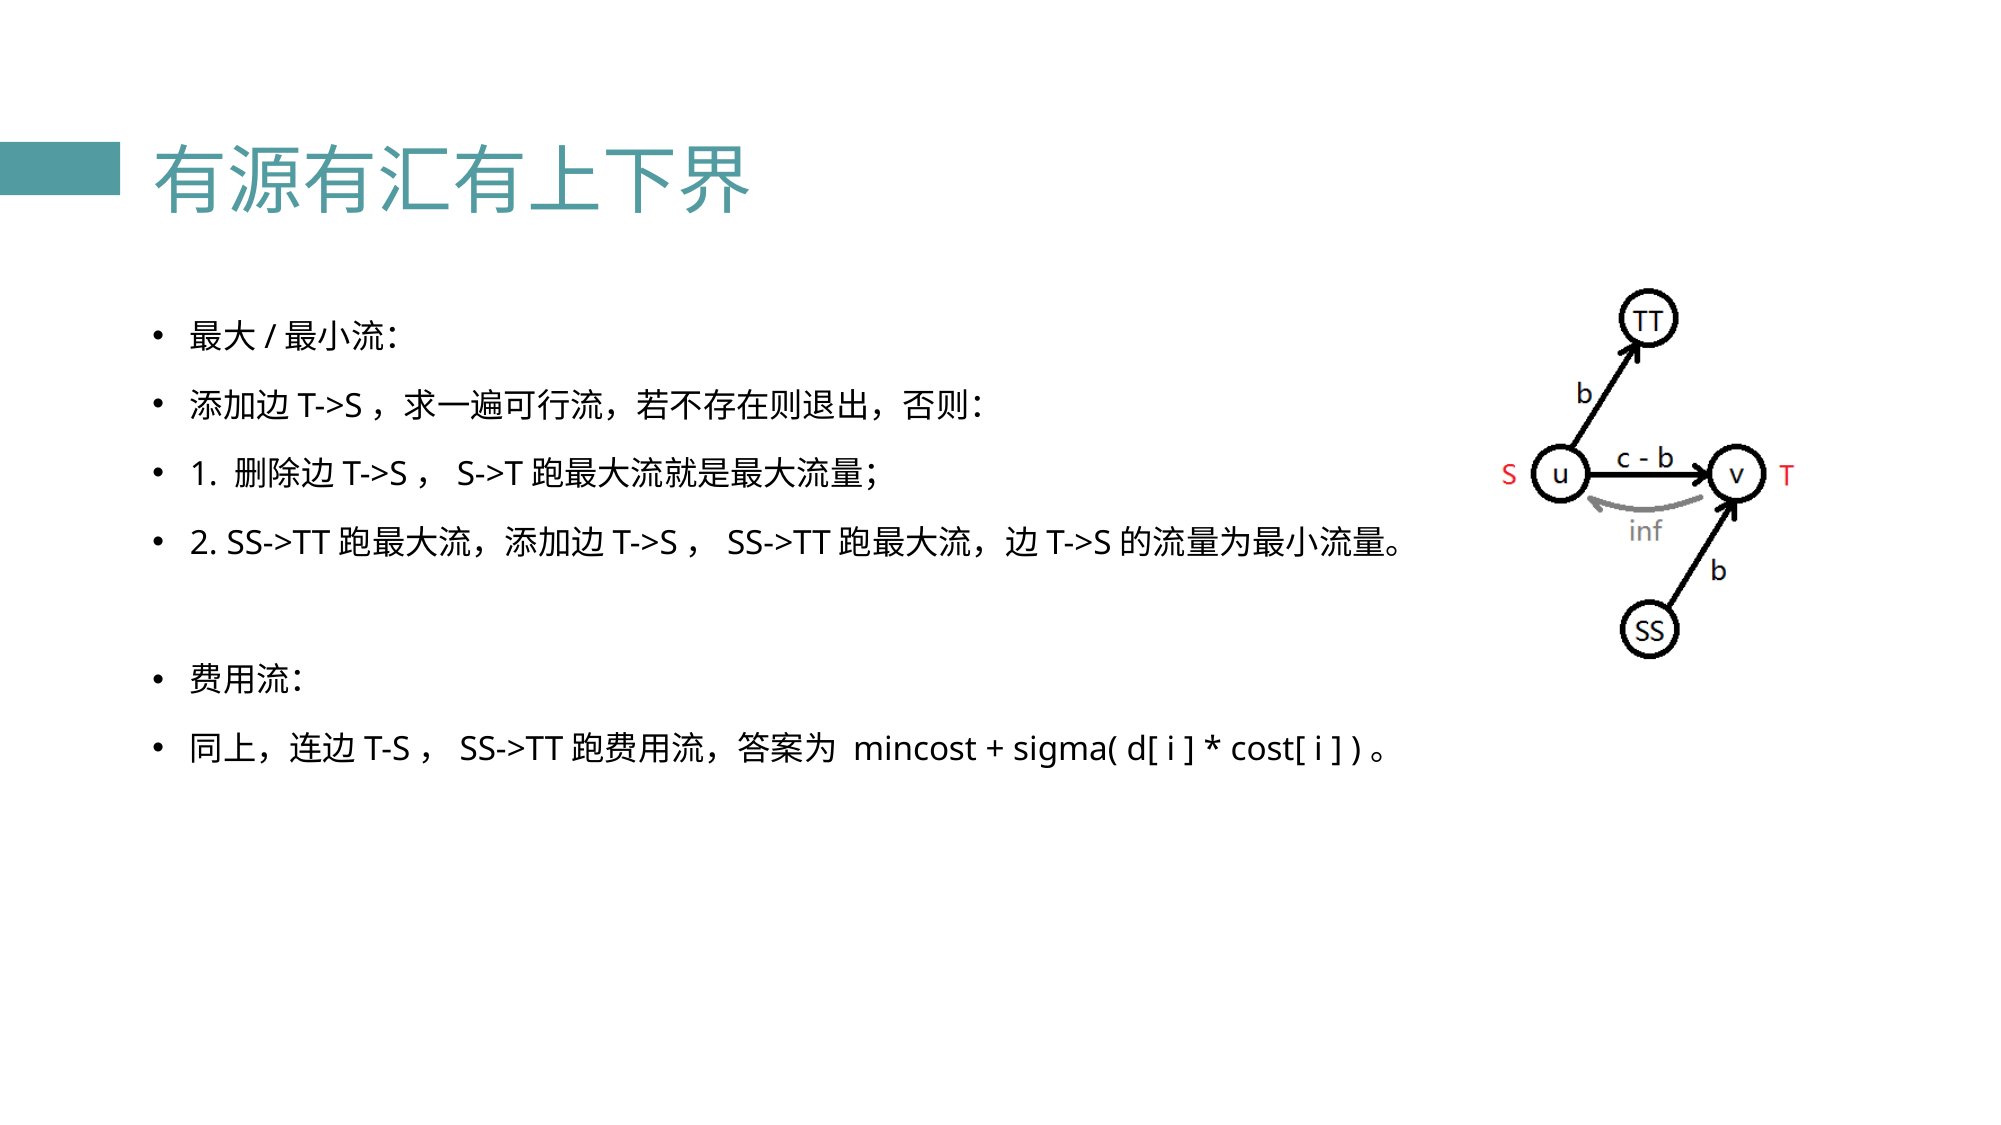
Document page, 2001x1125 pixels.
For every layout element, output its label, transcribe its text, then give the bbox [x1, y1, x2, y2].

list 最大/最小流： 添加边T->S，求一遍可行流，若不存在则退出，否则： 1. 删除边T->S，S->T跑最大流就是最大流量； 2. SS->TT跑最大流，添加边T->S，SS->TT跑最大流，边T->S的流量为最小流量。 费用流： 同上，连边T-S，SS->TT跑费用流，答案为 mincost + sigma( d[ i ] * cost[ i ] )。 [137, 299, 1863, 1014]
picture [1497, 277, 1806, 667]
title 有源有汇有上下界 [137, 59, 1863, 278]
